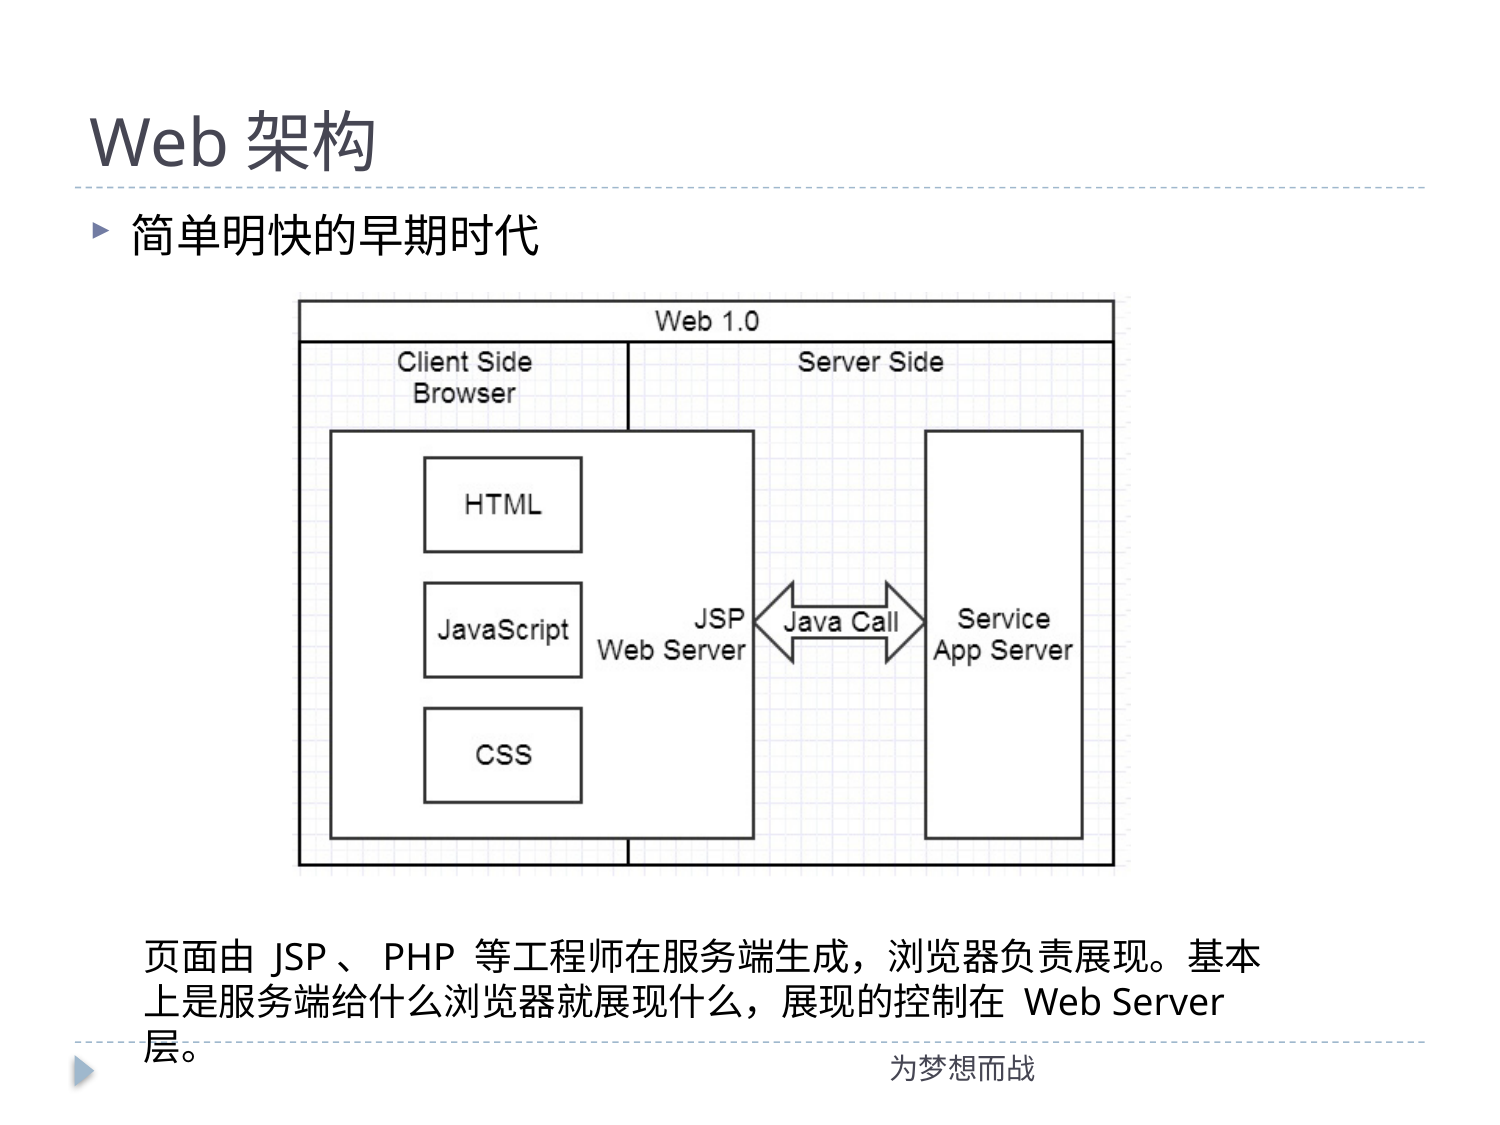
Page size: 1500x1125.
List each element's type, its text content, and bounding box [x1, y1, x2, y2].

title Web架构 [75, 24, 1425, 188]
footer 为梦想而战 [475, 1076, 1051, 1103]
text_box 页面由 JSP、PHP 等工程师在服务端生成，浏览器负责展现。基本上是服务端给什么浏览器就展现什么，展现的控制在 Web Server 层。 [128, 925, 1289, 1076]
picture [292, 292, 1131, 881]
list 简单明快的早期时代 [75, 200, 1425, 270]
